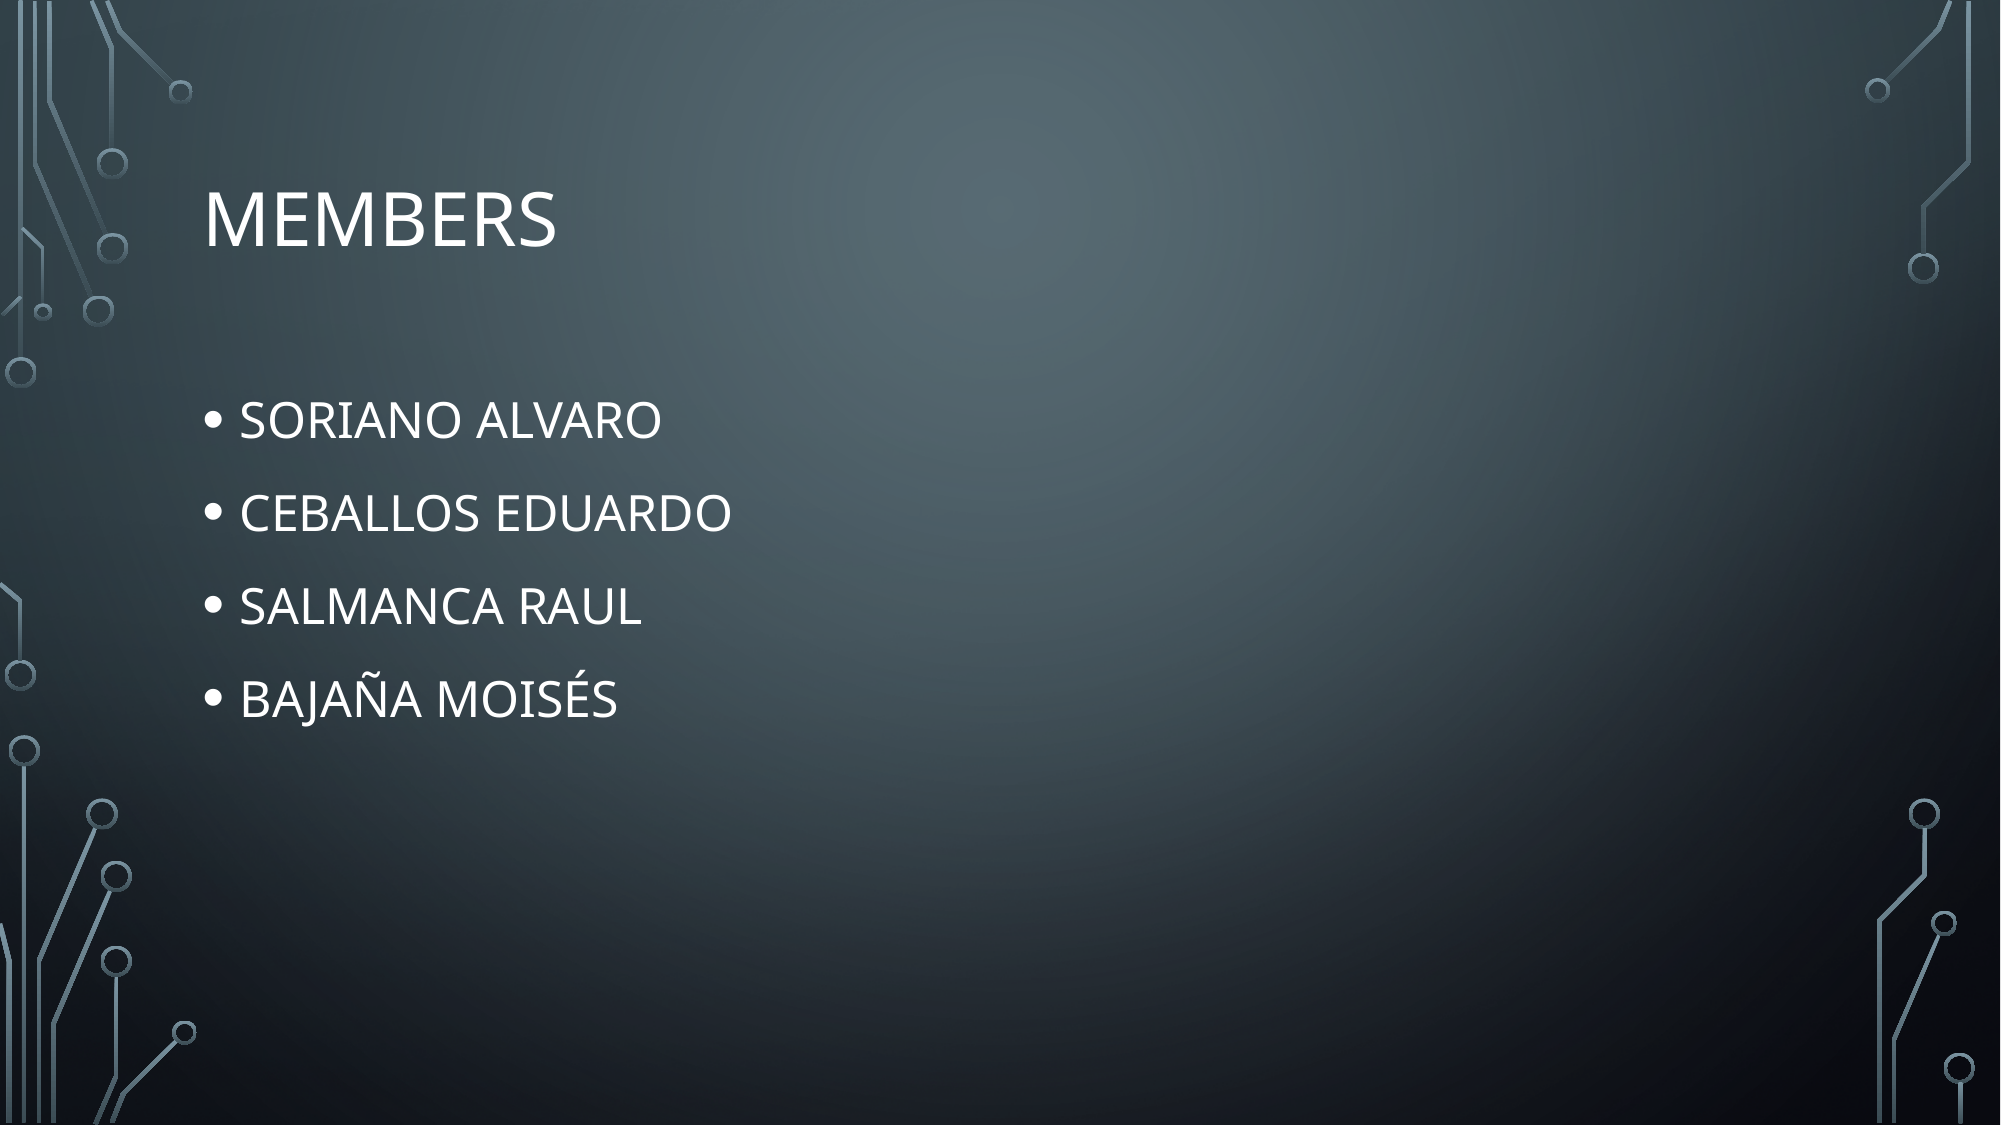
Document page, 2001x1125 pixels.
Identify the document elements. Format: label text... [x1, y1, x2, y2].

list SORIANO ALVARO CEBALLOS EDUARDO SALMANCA RAUL BAJAÑA MOISÉS [187, 369, 1813, 950]
title members [187, 101, 1813, 344]
